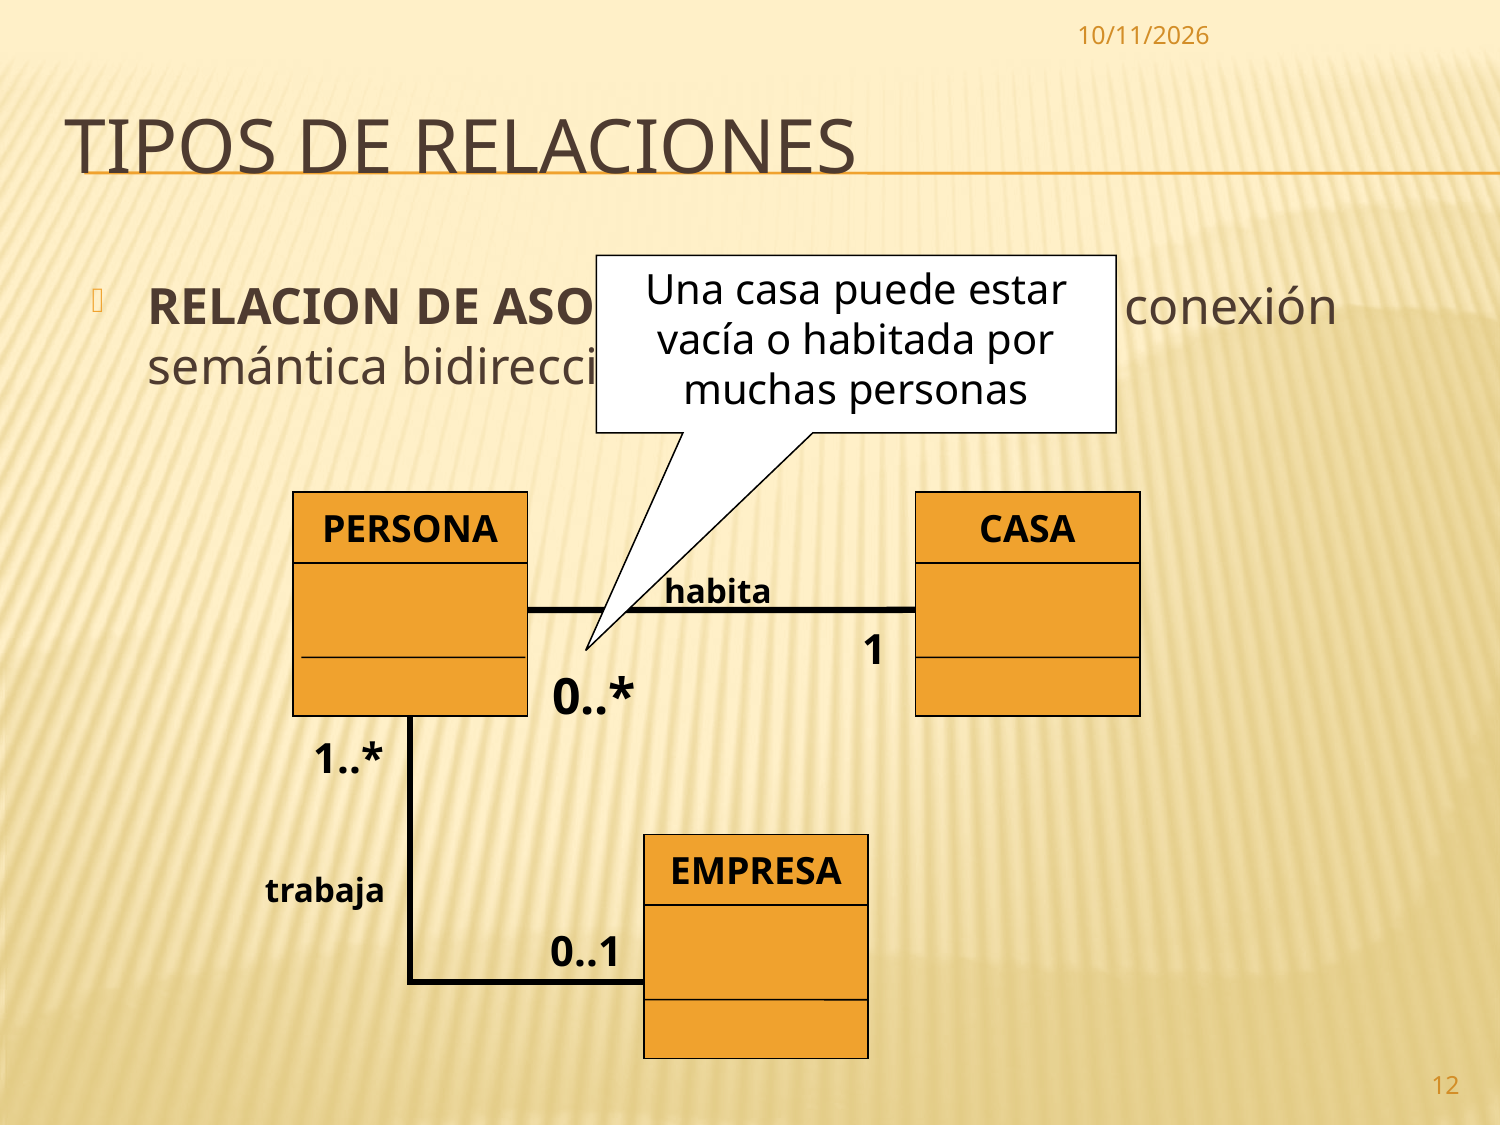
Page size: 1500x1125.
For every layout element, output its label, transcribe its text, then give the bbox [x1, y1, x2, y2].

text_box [292, 491, 528, 717]
text_box trabaja [250, 862, 383, 917]
title TIPOS DE RELACIONES [50, 75, 1475, 213]
text_box habita [649, 562, 787, 618]
text_box 1..* [298, 735, 385, 790]
text_box 1 [847, 615, 902, 681]
slide_number 12 [1350, 1061, 1475, 1103]
list RELACION DE ASOCIACIÓN expresa una conexión semántica bidireccional entre dos clases [76, 267, 682, 516]
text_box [915, 491, 1141, 717]
list RELACION DE ASOCIACIÓN expresa una conexión semántica bidireccional entre dos clases [728, 267, 1471, 516]
text_box Una casa puede estar vacía o habitada por muchas personas [585, 255, 1117, 651]
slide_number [1062, 12, 1475, 60]
text_box 0..* [537, 656, 652, 730]
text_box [393, 731, 661, 966]
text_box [643, 834, 869, 1059]
